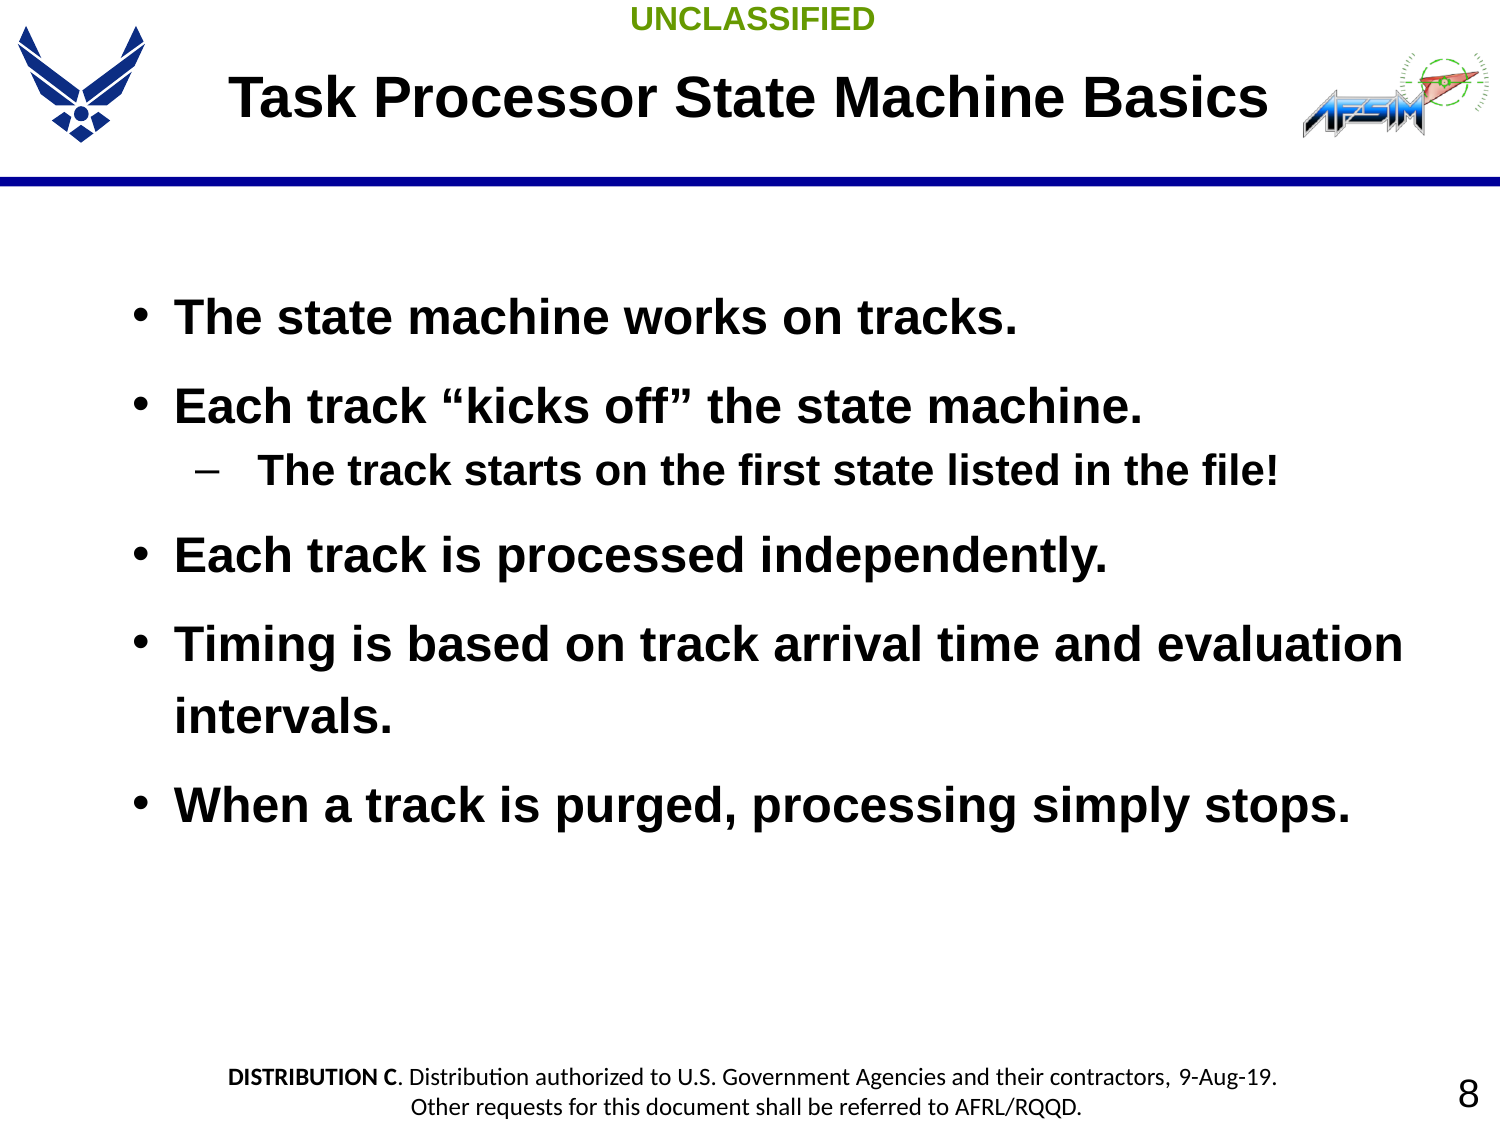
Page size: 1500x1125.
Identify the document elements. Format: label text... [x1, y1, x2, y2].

title Task Processor State Machine Basics [206, 0, 1294, 188]
picture [1297, 42, 1500, 145]
list The state machine works on tracks. Each track “kicks off” the state machine. The track starts on the first state listed in the file! Each track is processed independently. Timing is based on track arrival time and evaluation intervals. When a track is purged, processing simply stops. [75, 262, 1425, 1005]
